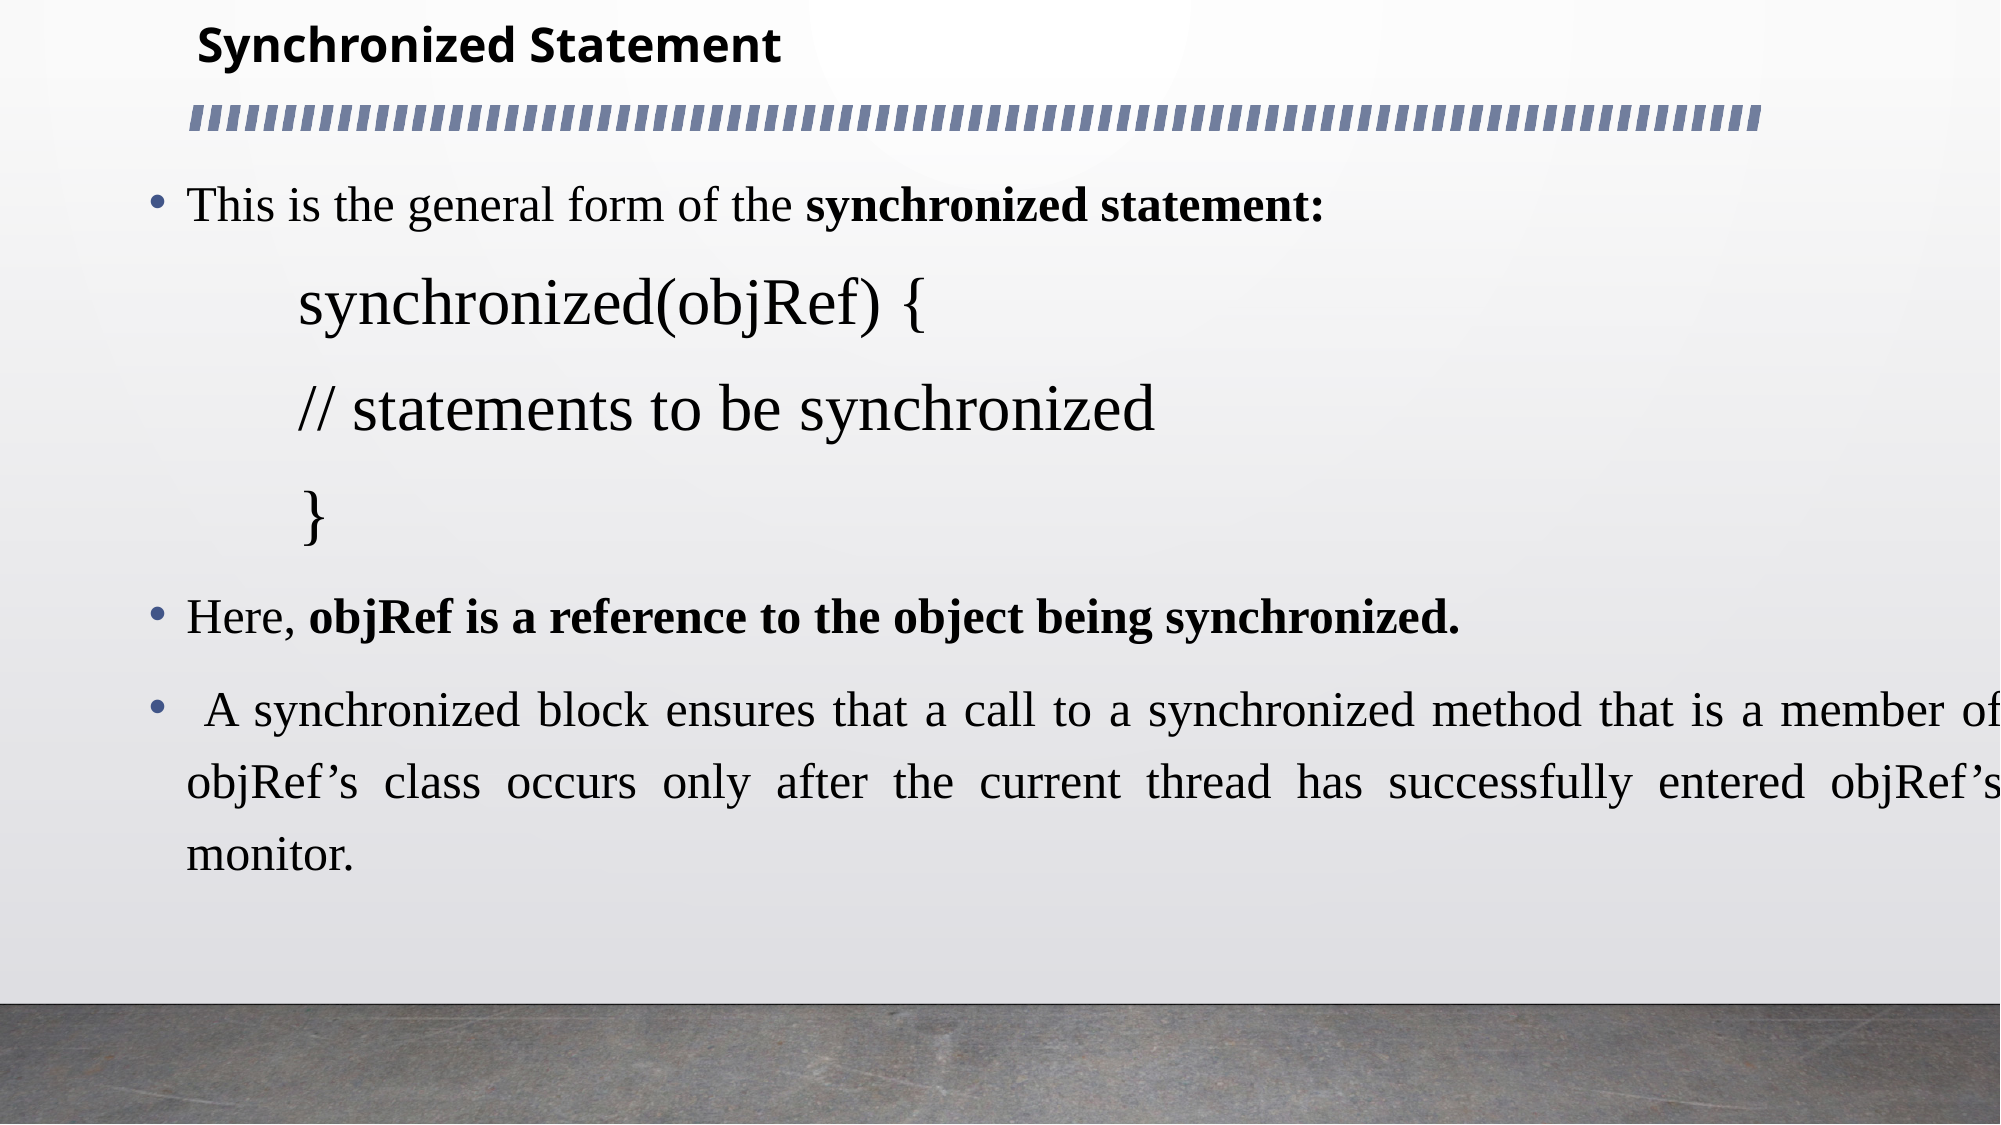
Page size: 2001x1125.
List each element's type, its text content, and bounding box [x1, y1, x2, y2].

title Synchronized Statement [182, 13, 1675, 81]
list This is the general form of the synchronized statement: synchronized(objRef) { // statements to be synchronized } Here, objRef is a reference to the object being synchronized. A synchronized block ensures that a call to a synchronized method that is a member of objRef’s class occurs only after the current thread has successfully entered objRef’s monitor. [133, 151, 2000, 938]
picture [0, 1004, 2000, 1124]
